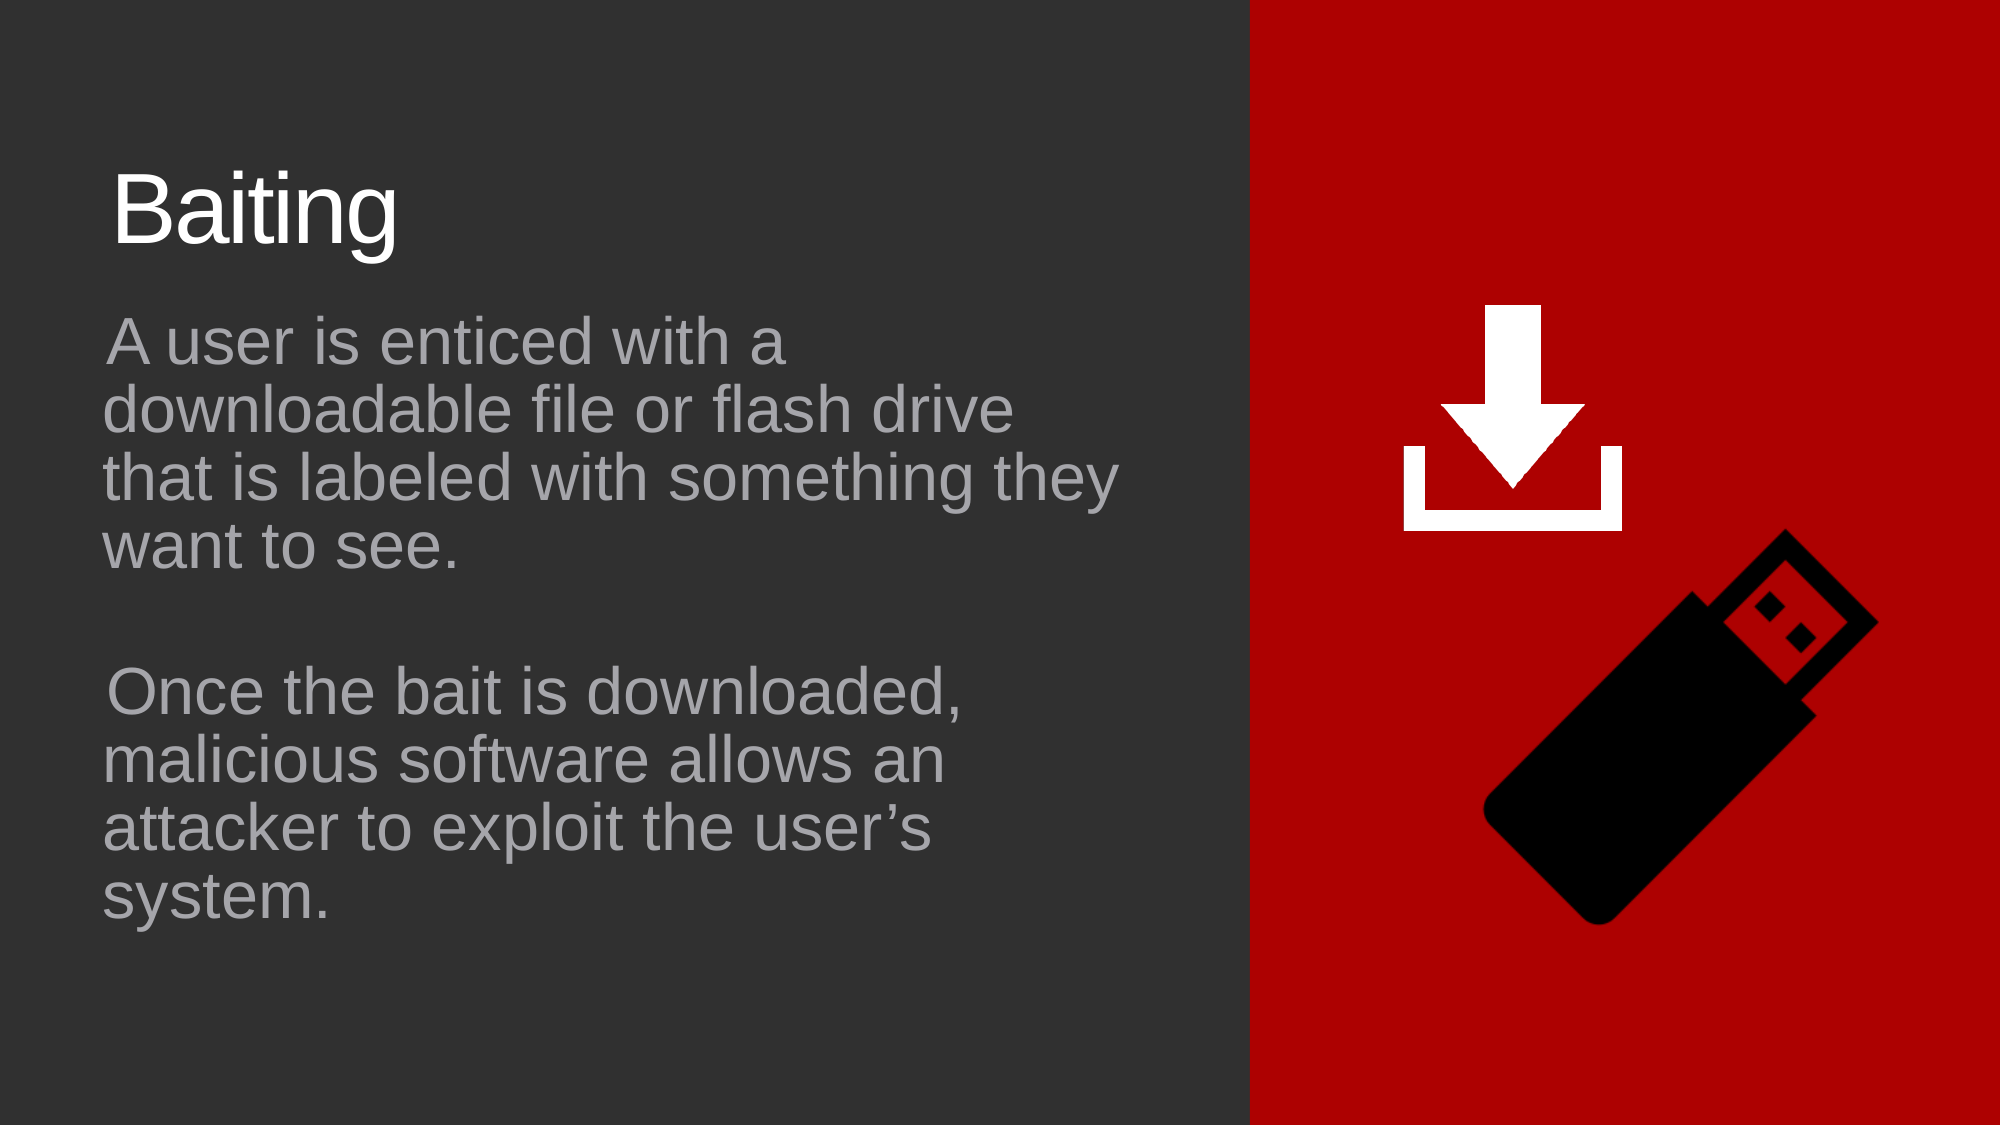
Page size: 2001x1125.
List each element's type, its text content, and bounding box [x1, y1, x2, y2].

title Baiting [95, 0, 1172, 272]
picture [1343, 248, 1946, 992]
list A user is enticed with a downloadable file or flash drive that is labeled with something they want to see. Once the bait is downloaded, malicious software allows an attacker to exploit the user’s system. [72, 302, 1160, 1020]
